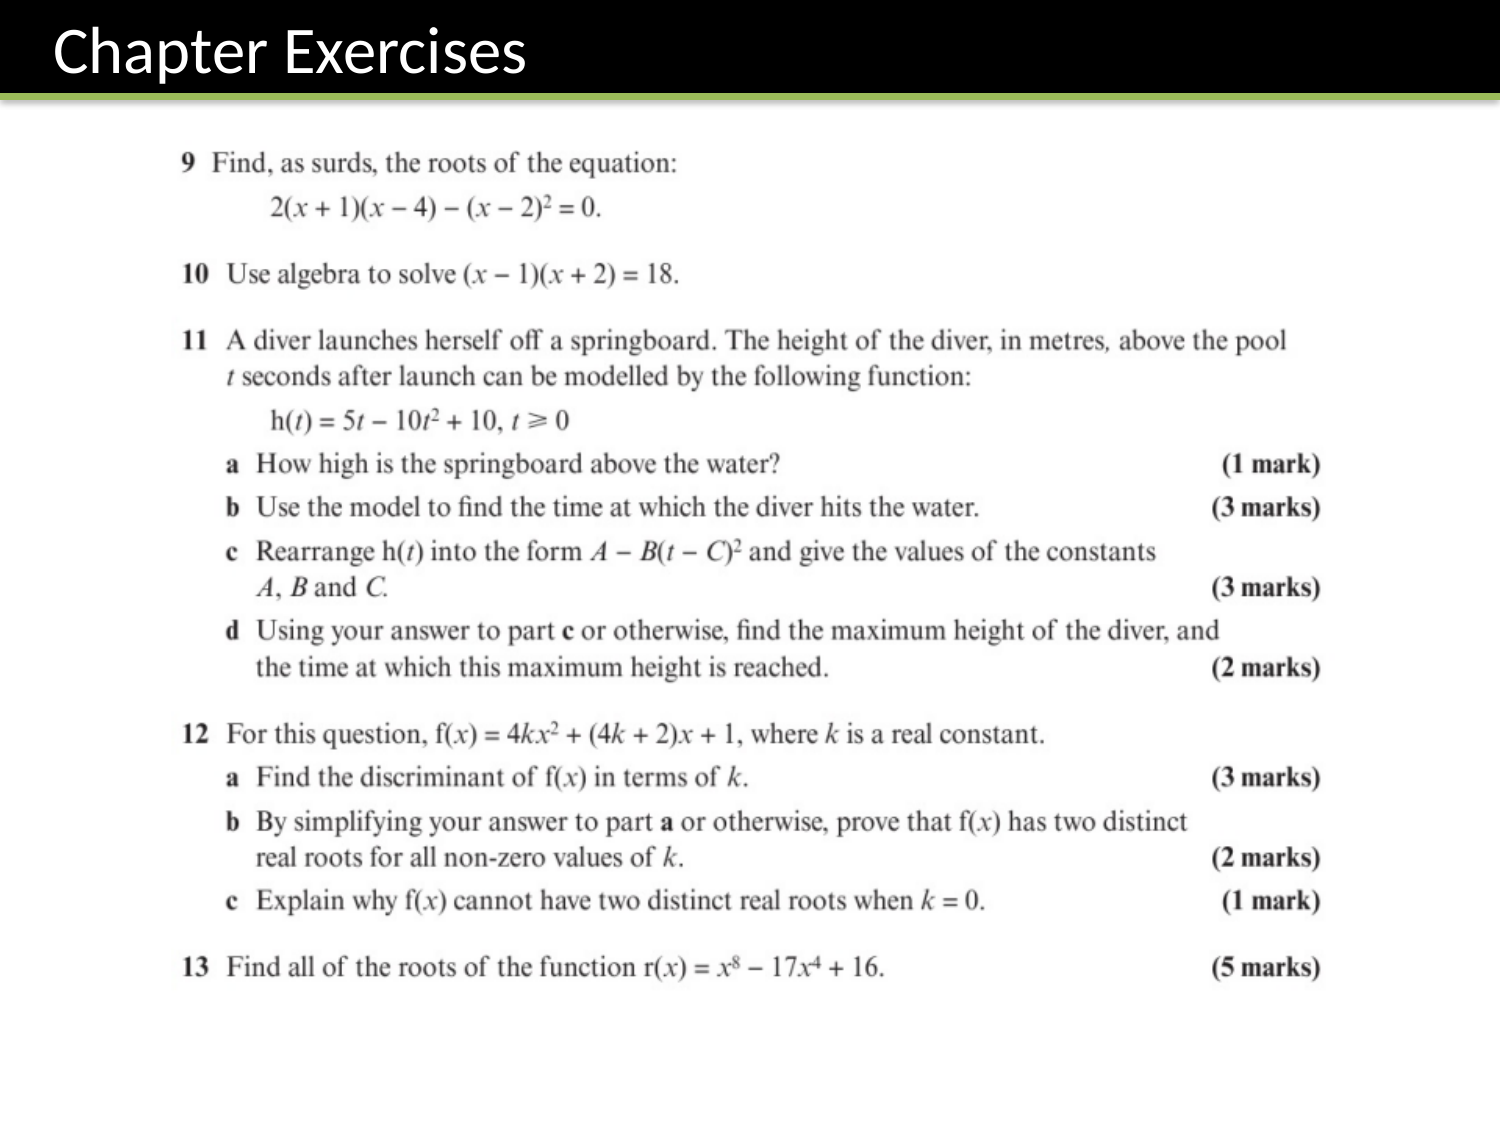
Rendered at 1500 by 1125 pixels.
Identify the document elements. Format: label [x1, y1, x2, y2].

text_box [0, 0, 1500, 99]
picture [155, 135, 1344, 1000]
